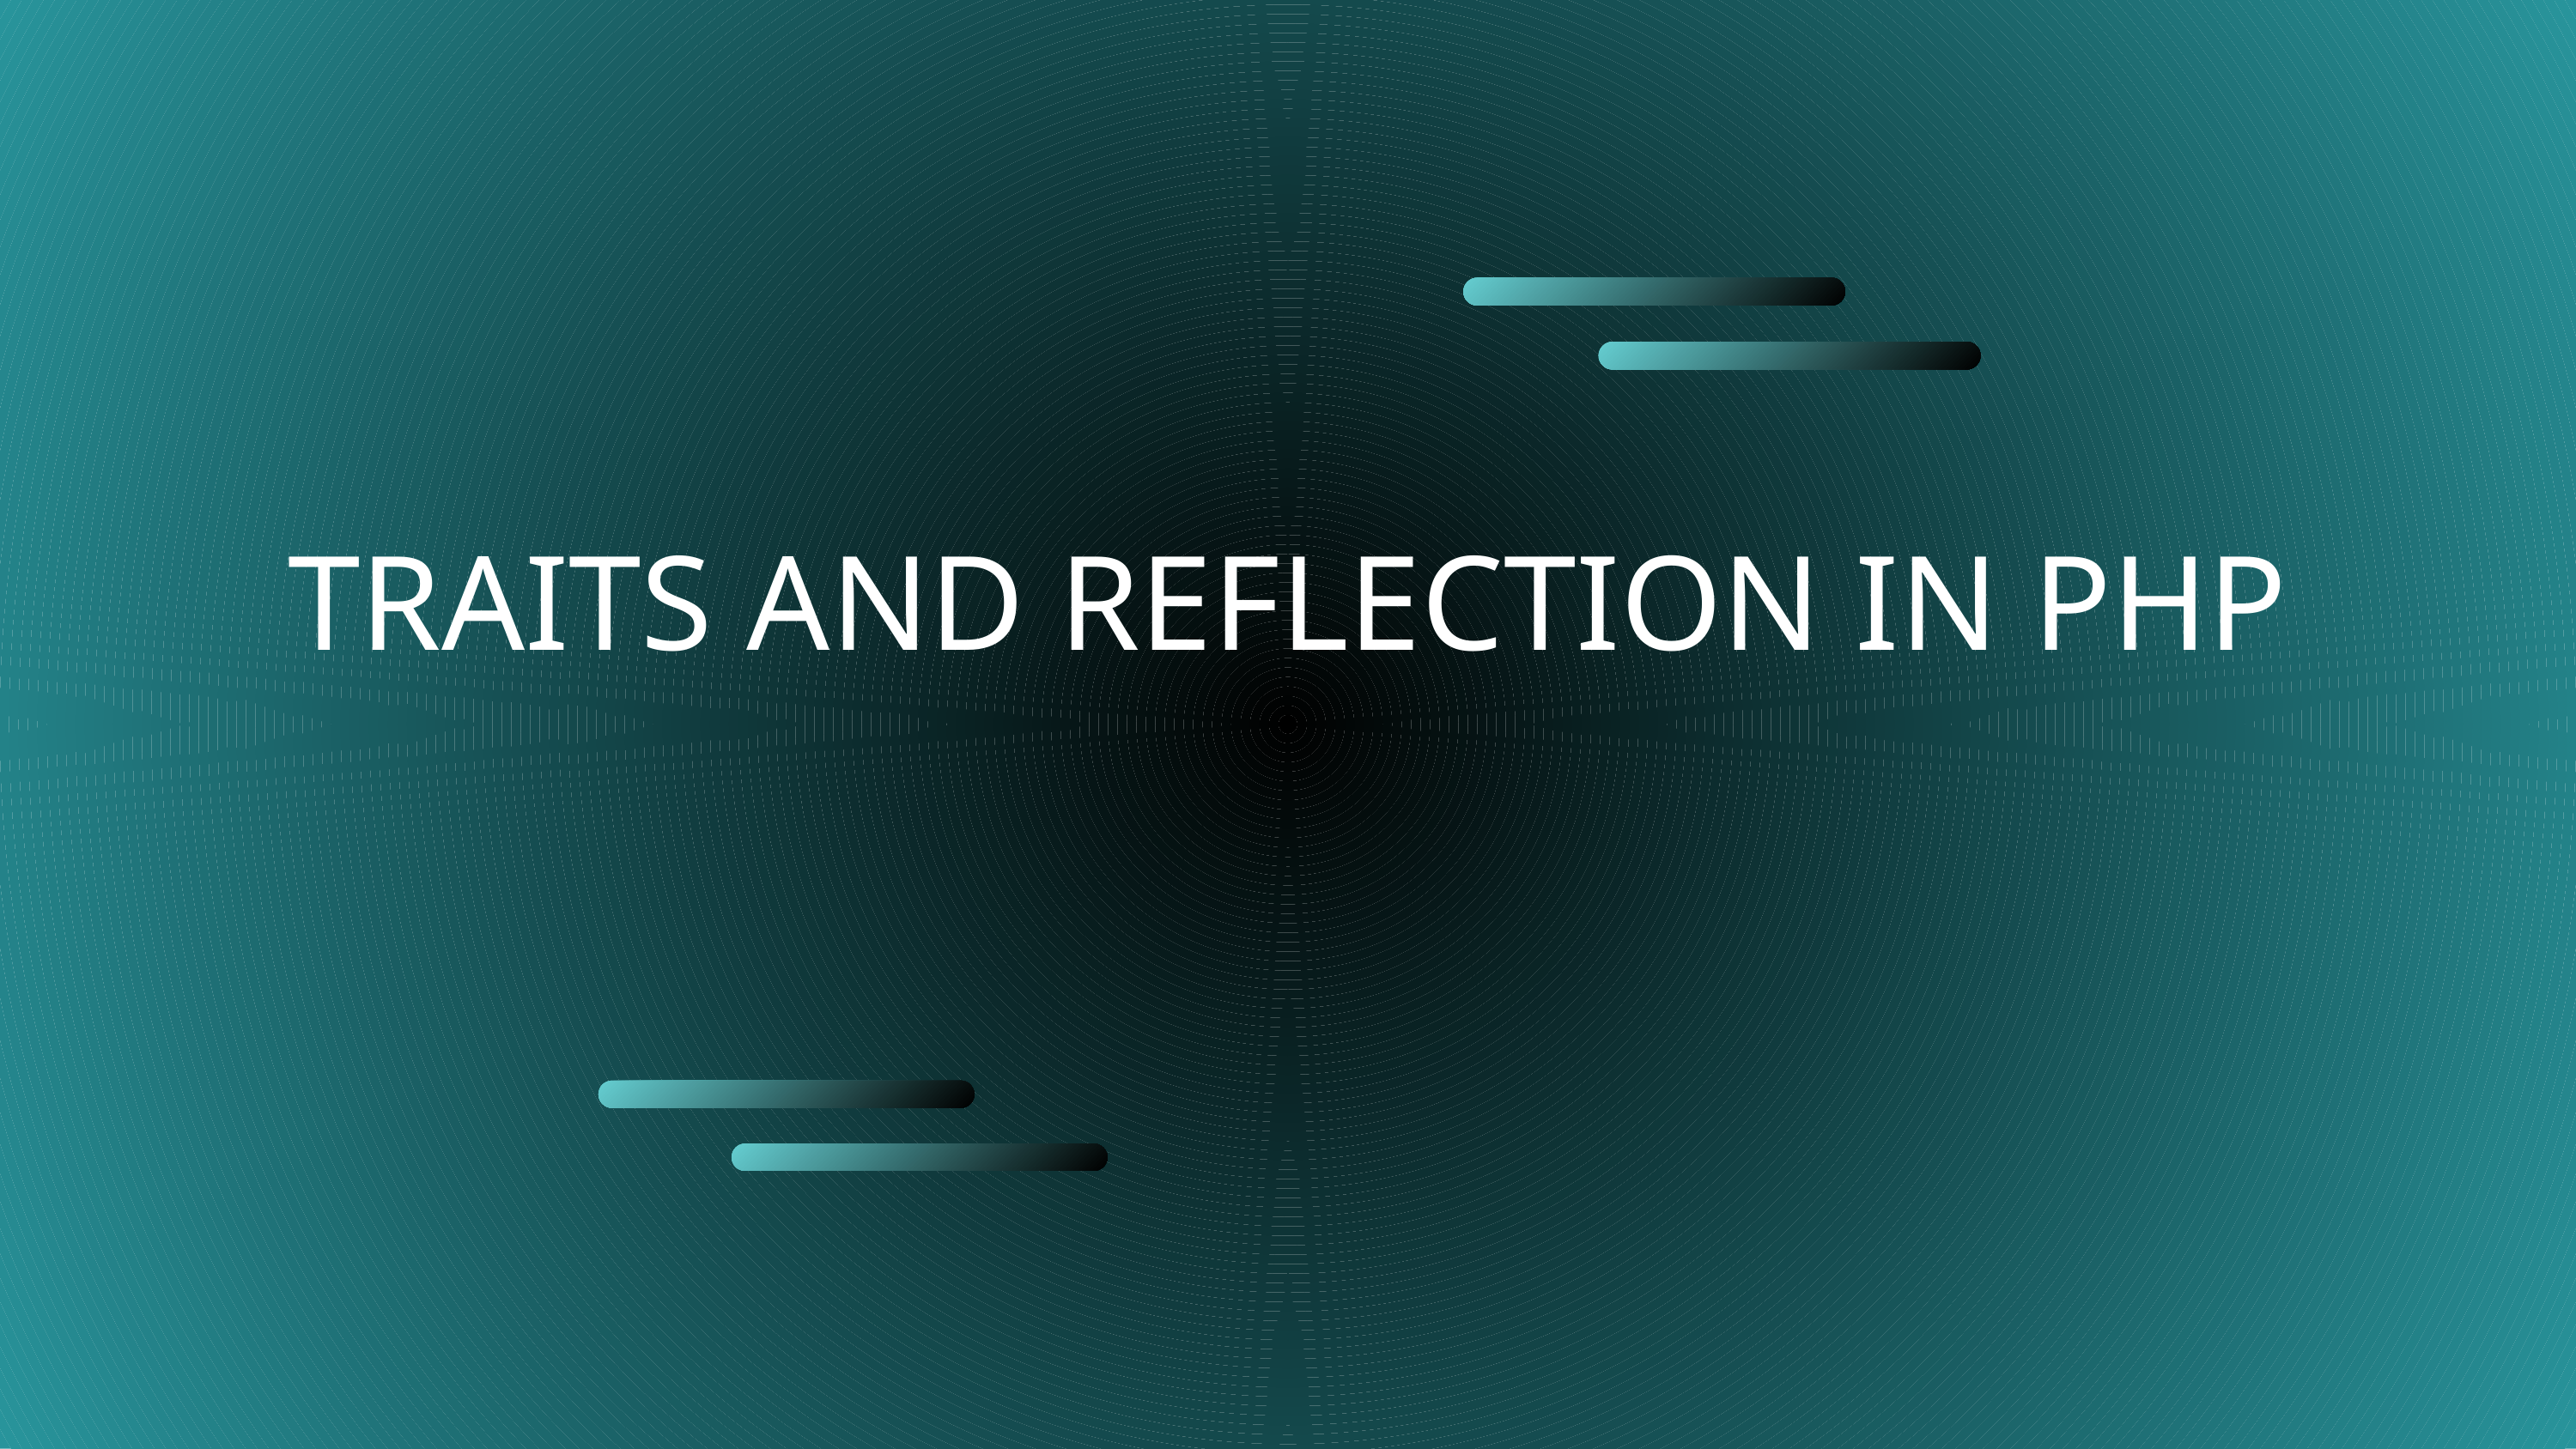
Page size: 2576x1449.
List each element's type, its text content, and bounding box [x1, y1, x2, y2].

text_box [1462, 277, 1846, 306]
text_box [731, 1143, 1109, 1172]
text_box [1598, 341, 1981, 370]
text_box TRAITS AND REFLECTION IN PHP [152, 557, 2424, 677]
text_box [598, 1080, 975, 1108]
